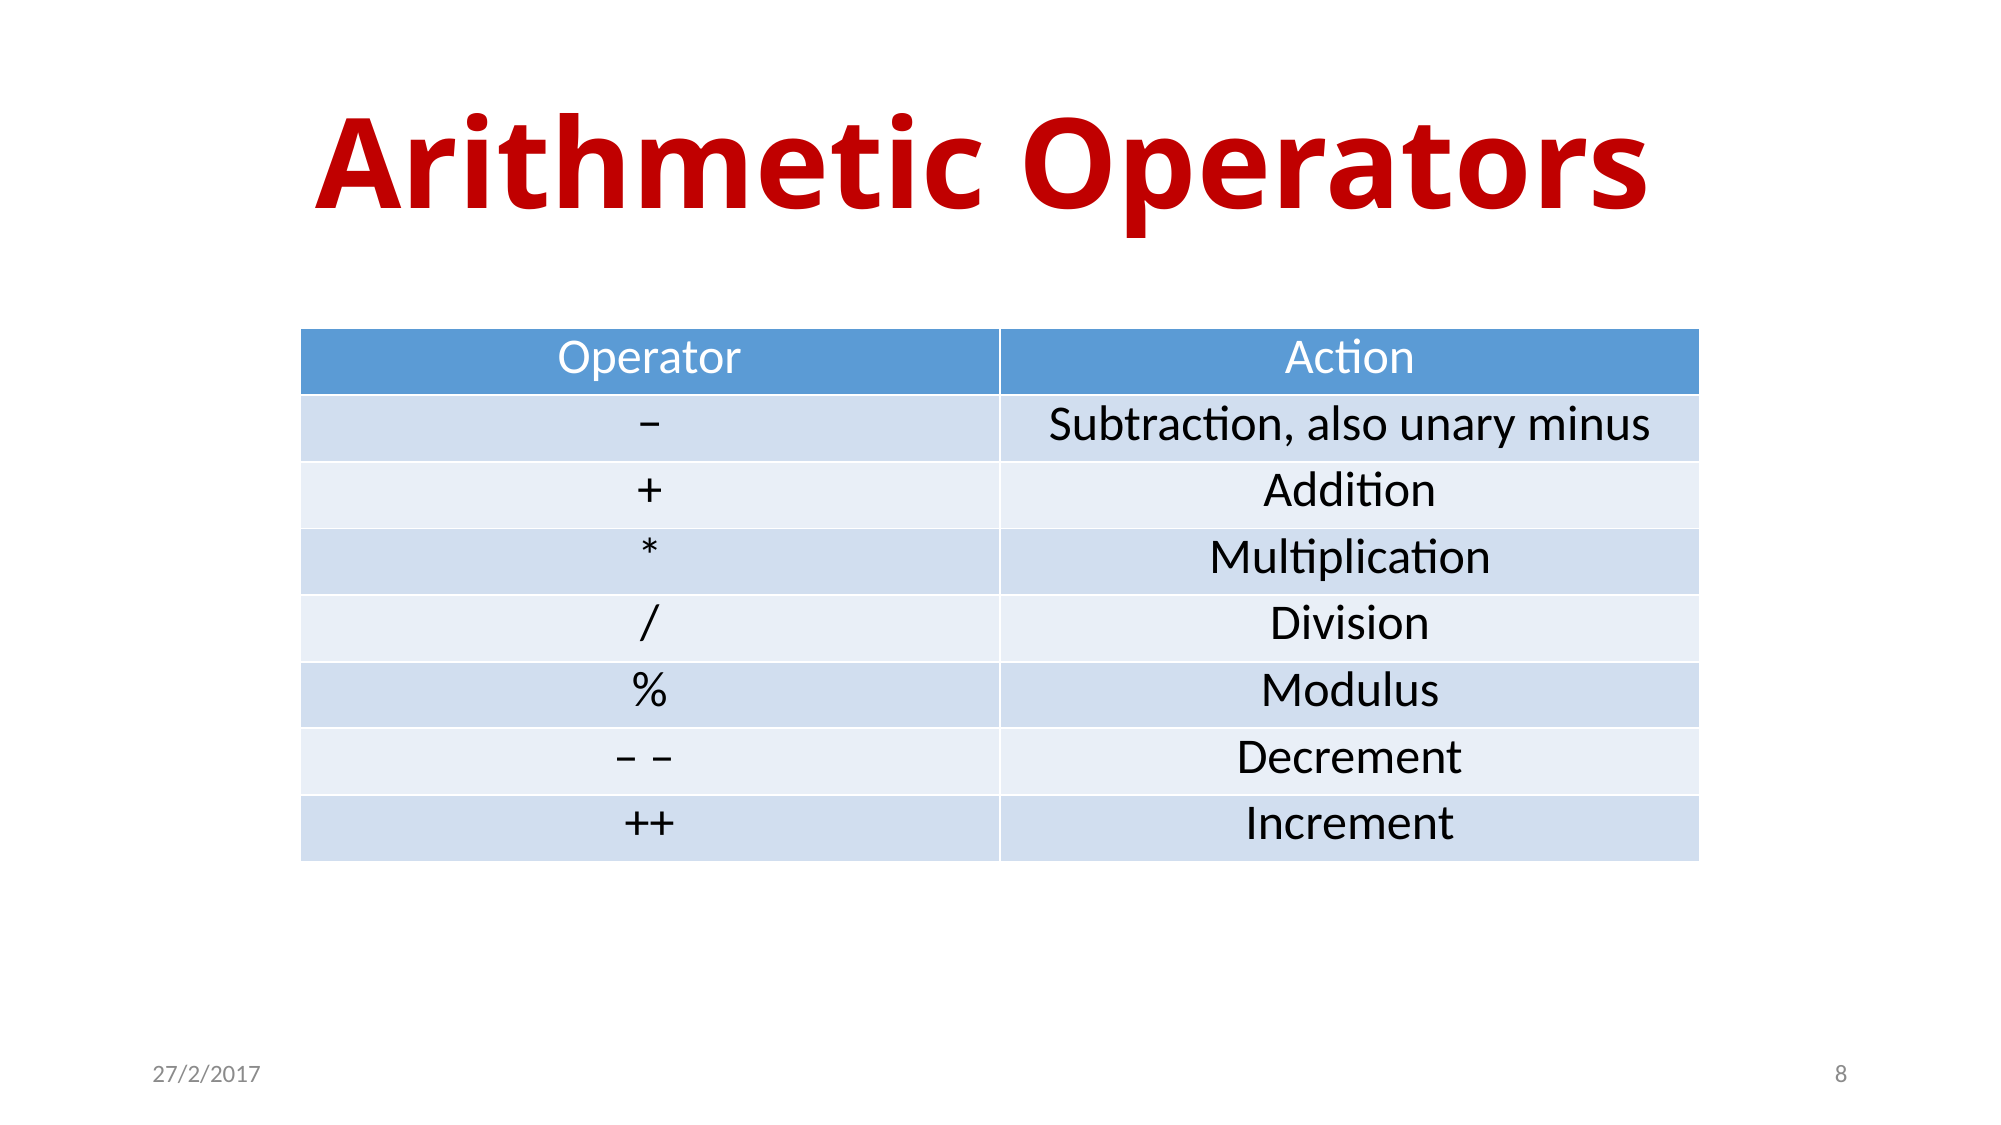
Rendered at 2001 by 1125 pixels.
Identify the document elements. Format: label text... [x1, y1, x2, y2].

table_cell Modulus [1001, 663, 1699, 727]
slide_number 8 [1412, 1042, 1863, 1103]
table_header Action [1001, 329, 1699, 394]
table_cell * [301, 529, 999, 594]
table_header Operator [301, 329, 999, 394]
table_cell % [301, 663, 999, 727]
table_cell / [301, 596, 999, 661]
table_cell Decrement [1001, 729, 1699, 794]
table_cell Division [1001, 596, 1699, 661]
table_cell Multiplication [1001, 529, 1699, 594]
table_cell Increment [1001, 796, 1699, 861]
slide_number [137, 1042, 588, 1103]
table_cell + [301, 463, 999, 528]
table_cell Subtraction, also unary minus [1001, 396, 1699, 461]
table_cell – – [301, 729, 999, 794]
table_cell Addition [1001, 463, 1699, 528]
title Arithmetic Operators [137, 59, 1863, 278]
table_cell − [301, 396, 999, 461]
table_cell ++ [301, 796, 999, 861]
